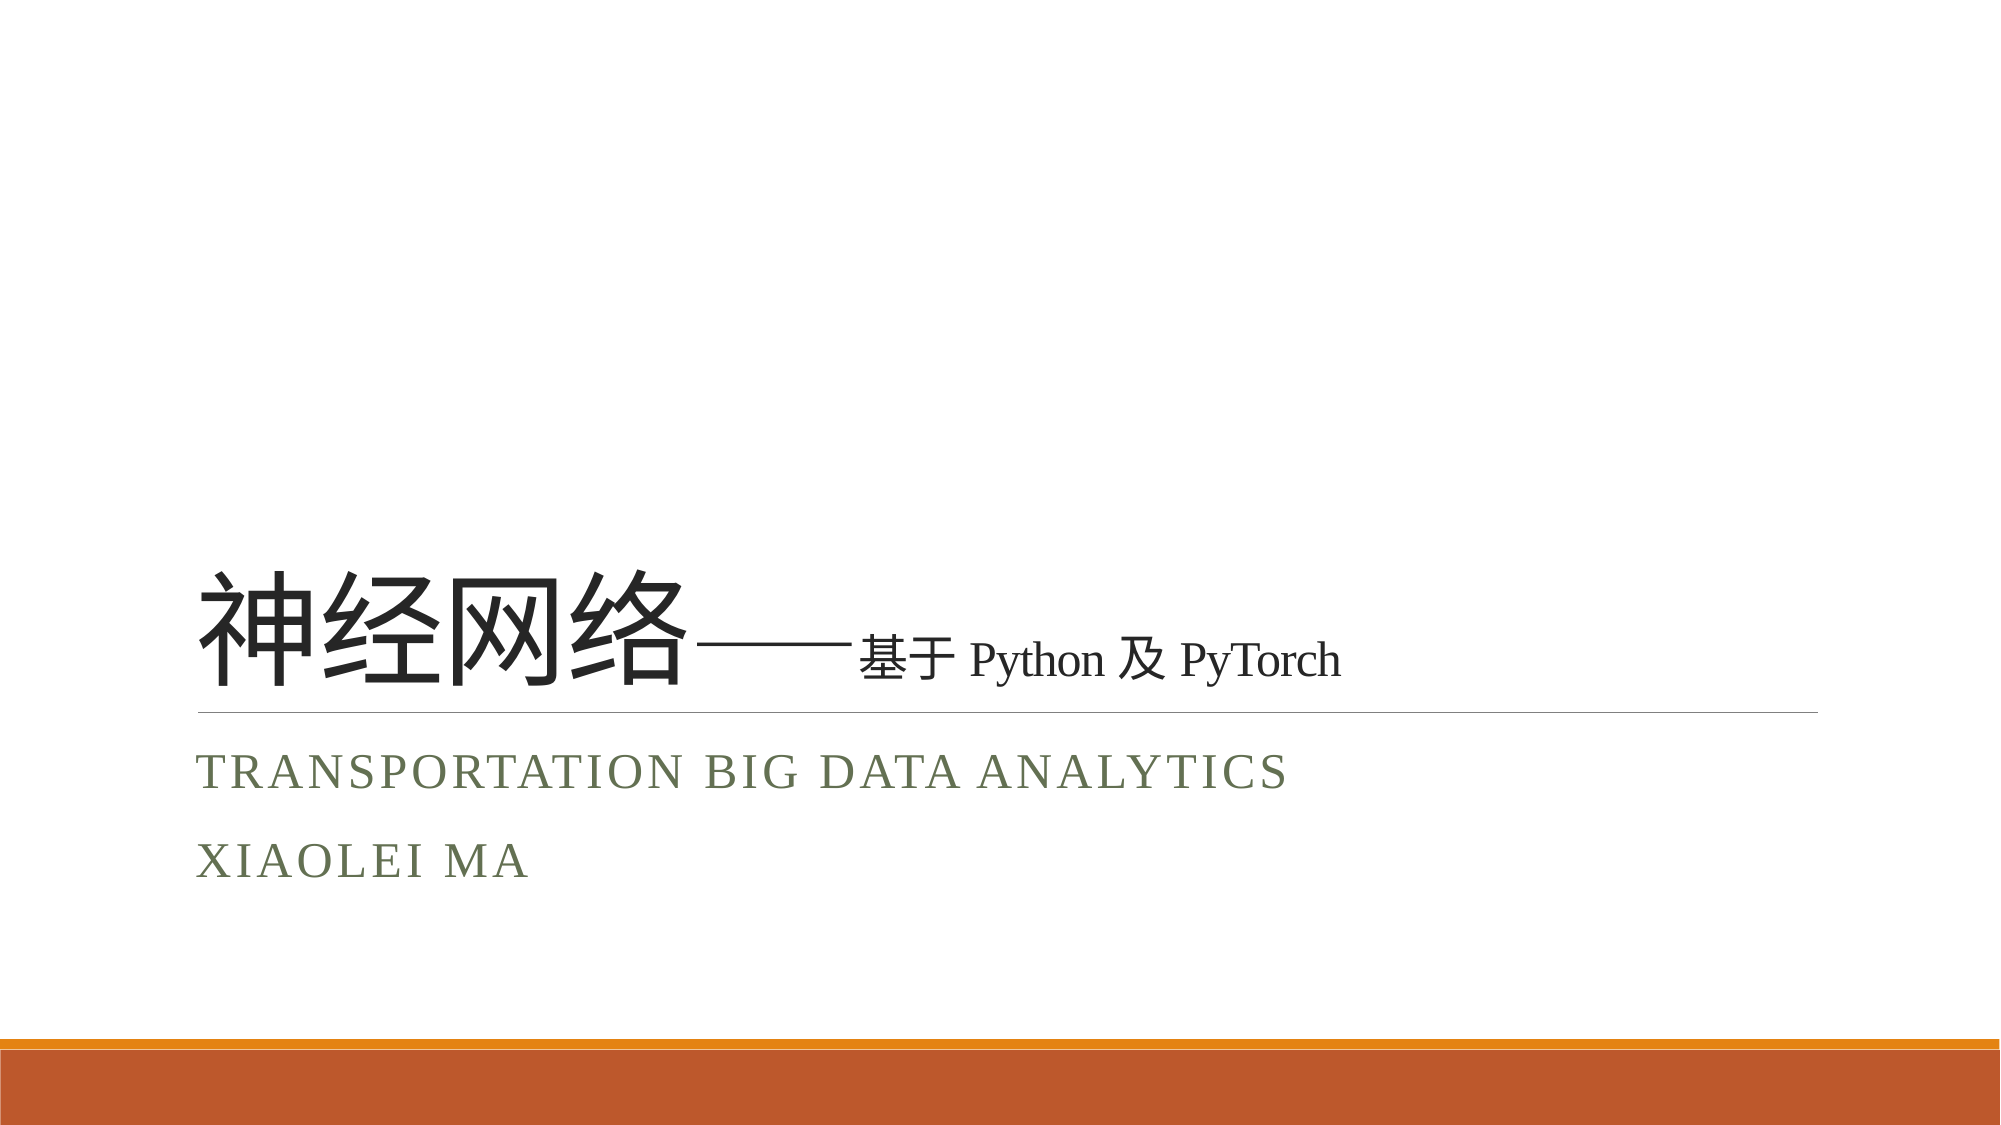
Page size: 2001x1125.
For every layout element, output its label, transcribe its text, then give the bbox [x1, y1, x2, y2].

subtitle Transportation Big Data Analytics Xiaolei Ma [180, 730, 1831, 995]
title 神经网络——基于Python及PyTorch [180, 124, 1830, 710]
